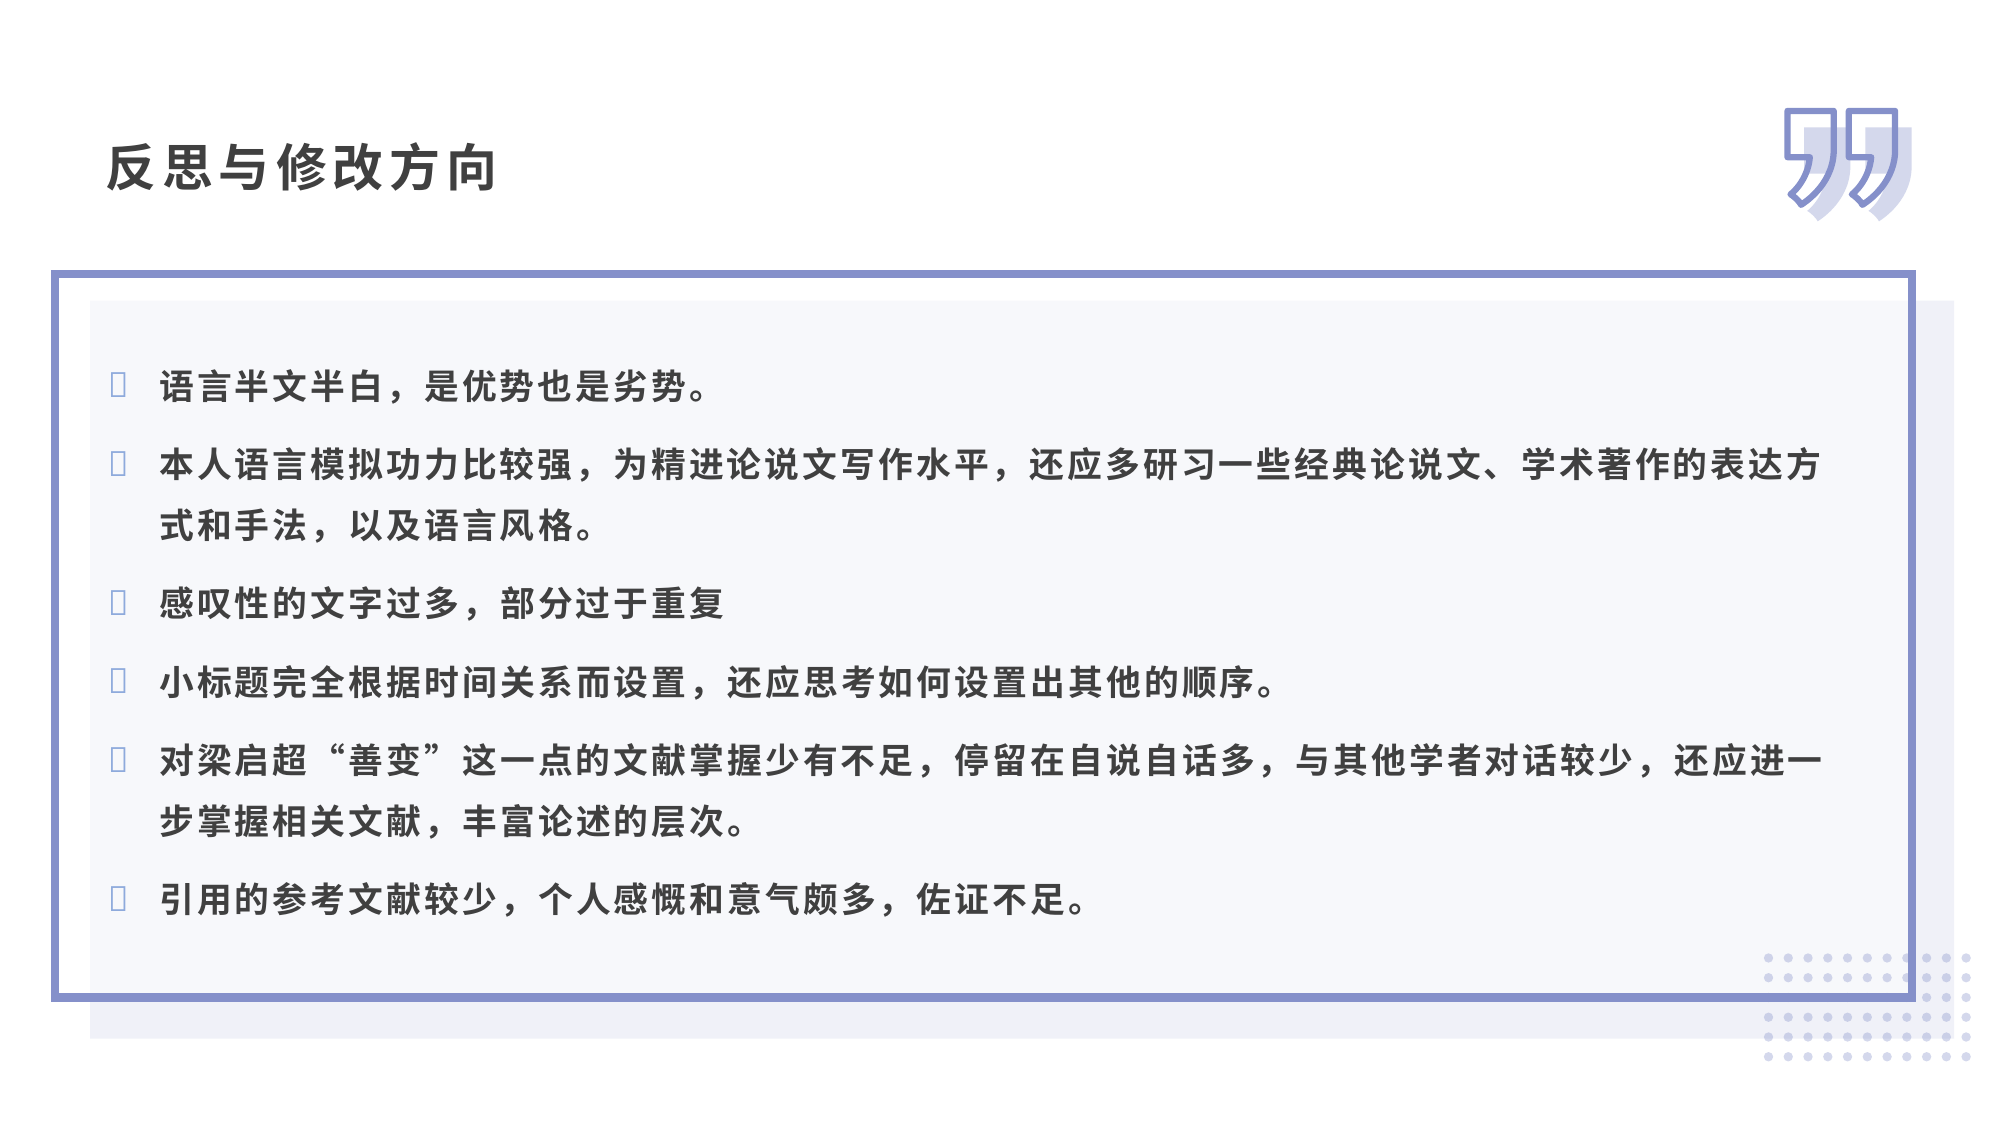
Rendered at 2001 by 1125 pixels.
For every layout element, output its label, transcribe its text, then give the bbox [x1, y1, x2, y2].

text_box [1867, 126, 1913, 223]
text_box [1861, 952, 1874, 964]
text_box [1762, 952, 1775, 964]
text_box [1762, 971, 1775, 984]
text_box [1822, 991, 1834, 1004]
text_box [1782, 952, 1795, 964]
text_box [1802, 991, 1814, 1004]
text_box [1841, 1050, 1854, 1063]
text_box [1822, 952, 1834, 964]
text_box [1841, 991, 1854, 1004]
text_box [1920, 1031, 1933, 1043]
text_box [1940, 971, 1953, 984]
text_box [1901, 1031, 1913, 1043]
text_box [1864, 159, 1869, 175]
text_box [1822, 1031, 1834, 1043]
text_box [1762, 991, 1775, 1004]
text_box [1847, 109, 1897, 206]
text_box [1762, 1031, 1775, 1043]
text_box [1940, 1050, 1953, 1063]
text_box [1920, 991, 1933, 1004]
text_box [1782, 991, 1795, 1004]
text_box [1920, 971, 1933, 984]
text_box [1822, 971, 1834, 984]
text_box [1881, 1031, 1893, 1043]
text_box [1822, 1050, 1834, 1063]
text_box [1881, 952, 1893, 964]
text_box [1803, 159, 1808, 175]
text_box [1861, 1011, 1874, 1024]
text_box [1802, 1011, 1814, 1024]
text_box [1960, 971, 1972, 984]
text_box [1960, 991, 1972, 1004]
text_box [1841, 971, 1854, 984]
text_box [1920, 1011, 1933, 1024]
text_box [1901, 1011, 1913, 1024]
text_box [1762, 1011, 1775, 1024]
text_box [1806, 126, 1852, 223]
text_box [1861, 991, 1874, 1004]
text_box [1960, 1050, 1972, 1063]
text_box [1782, 1050, 1795, 1063]
text_box [1901, 991, 1913, 1004]
text_box [1881, 971, 1893, 984]
text_box [1901, 952, 1913, 964]
text_box [1802, 1050, 1814, 1063]
text_box [1782, 971, 1795, 984]
text_box [1960, 952, 1972, 964]
text_box [1861, 1050, 1874, 1063]
text_box [1802, 1031, 1814, 1043]
text_box [1841, 1031, 1854, 1043]
text_box [1841, 952, 1854, 964]
text_box [1940, 991, 1953, 1004]
text_box [1960, 1031, 1972, 1043]
text_box [1786, 109, 1835, 206]
text_box [1901, 1050, 1913, 1063]
text_box [1881, 1050, 1893, 1063]
text_box [1782, 1031, 1795, 1043]
text_box [1940, 1031, 1953, 1043]
text_box [1940, 1011, 1953, 1024]
text_box [1920, 952, 1933, 964]
text_box [1881, 991, 1893, 1004]
text_box [1802, 952, 1814, 964]
text_box [1822, 1011, 1834, 1024]
text_box [1861, 1031, 1874, 1043]
text_box [1881, 1011, 1893, 1024]
text_box [1940, 952, 1953, 964]
text_box 反思与修改方向 [90, 105, 1728, 210]
text_box [1861, 971, 1874, 984]
text_box [1901, 971, 1913, 984]
text_box [1841, 1011, 1854, 1024]
text_box [1762, 1050, 1775, 1063]
text_box [1802, 971, 1814, 984]
text_box 语言半文半白，是优势也是劣势。 本人语言模拟功力比较强，为精进论说文写作水平，还应多研习一些经典论说文、学术著作的表达方式和手法，以及语言风格。 感叹性的文字过多，部分过于重复 小标题完全根据时间关系而设置，还应思考如何设置出其他的顺序。 对梁启超“善变”这一点的文献掌握少有不足，停留在自说自话多，与其他学者对话较少，还应进一步掌握相关文献，丰富论述的层次。 引用的参考文献较少，个人感慨和意气颇多，佐证不足。 [93, 339, 1874, 933]
text_box [1920, 1050, 1933, 1063]
text_box [1782, 1011, 1795, 1024]
text_box [1960, 1011, 1972, 1024]
text_box [89, 299, 1955, 1040]
text_box [54, 273, 1913, 998]
